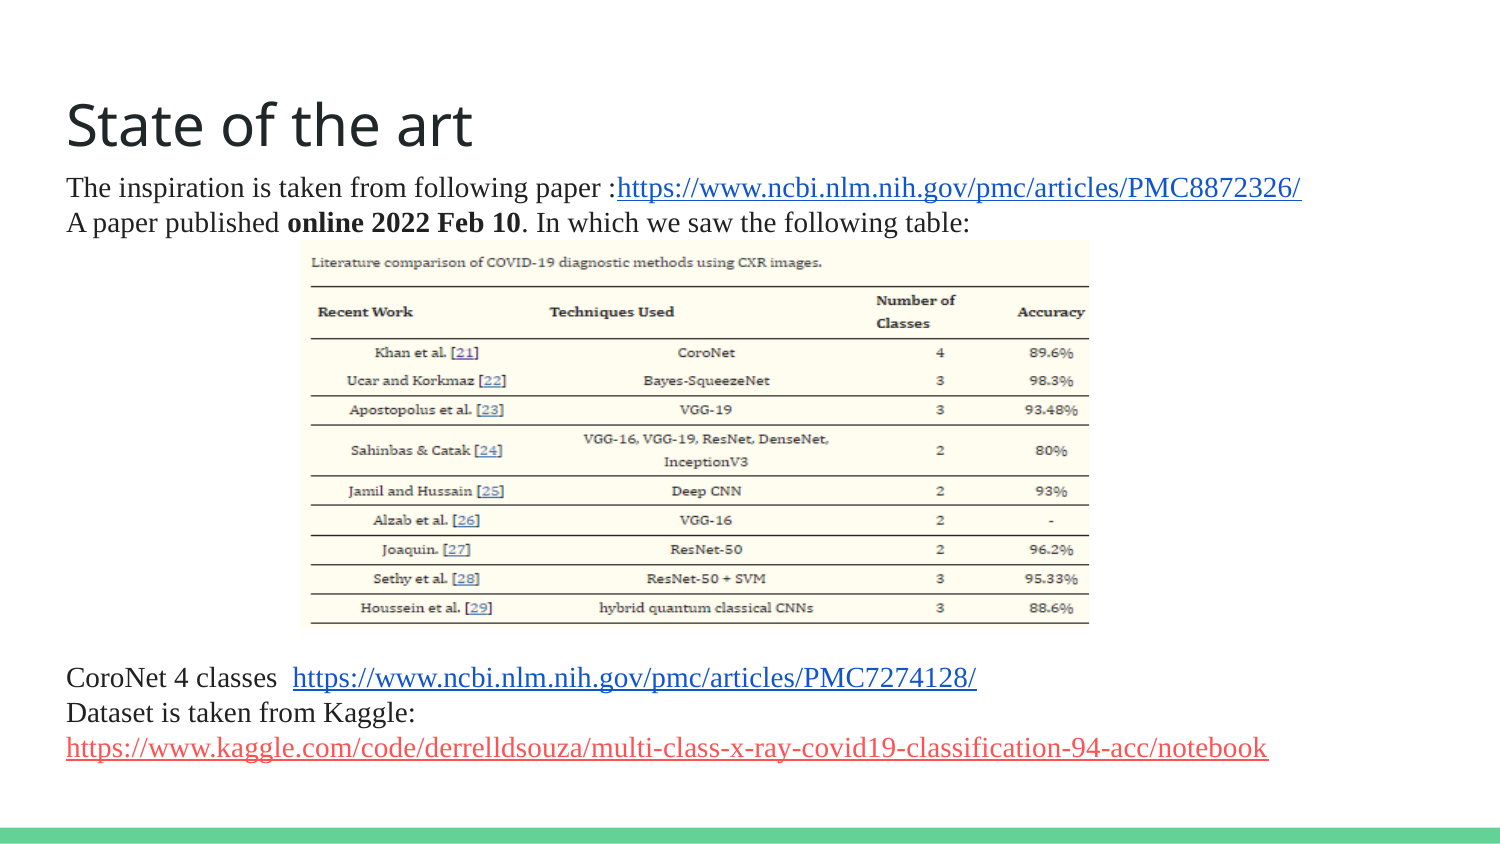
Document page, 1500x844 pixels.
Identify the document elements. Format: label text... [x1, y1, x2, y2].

list The inspiration is taken from following paper :https://www.ncbi.nlm.nih.gov/pmc/articles/PMC8872326/ A paper published online 2022 Feb 10. In which we saw the following table: CoroNet 4 classes https://www.ncbi.nlm.nih.gov/pmc/articles/PMC7274128/ Dataset is taken from Kaggle: https://www.kaggle.com/code/derrelldsouza/multi-class-x-ray-covid19-classification-94-acc/notebook [51, 153, 1449, 715]
picture [298, 240, 1090, 628]
title State of the art [51, 72, 1449, 153]
